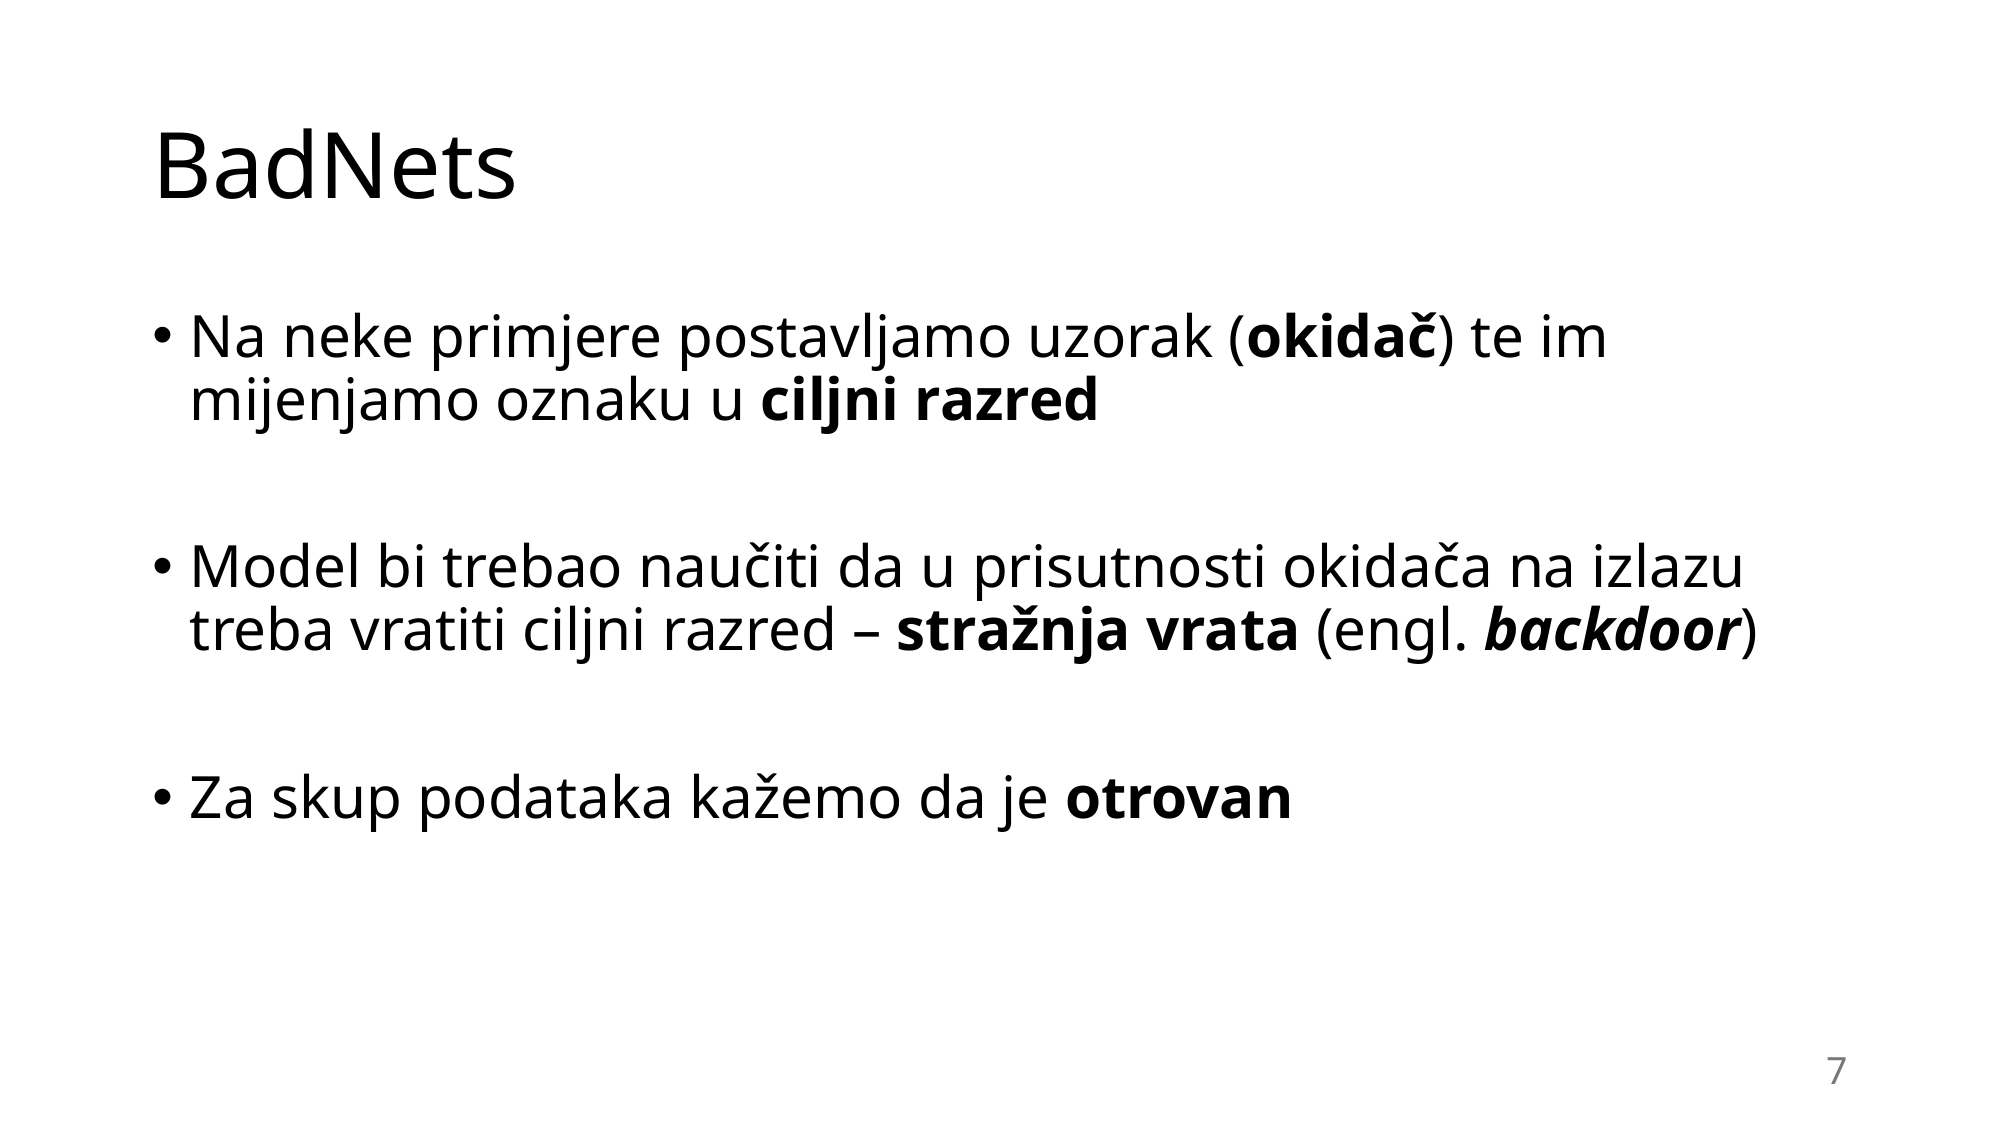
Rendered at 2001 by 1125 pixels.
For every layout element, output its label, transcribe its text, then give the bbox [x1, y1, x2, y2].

title BadNets [137, 59, 1863, 278]
slide_number 7 [1412, 1042, 1863, 1103]
list Na neke primjere postavljamo uzorak (okidač) te im mijenjamo oznaku u ciljni razred Model bi trebao naučiti da u prisutnosti okidača na izlazu treba vratiti ciljni razred – stražnja vrata (engl. backdoor) Za skup podataka kažemo da je otrovan [137, 299, 1863, 1014]
